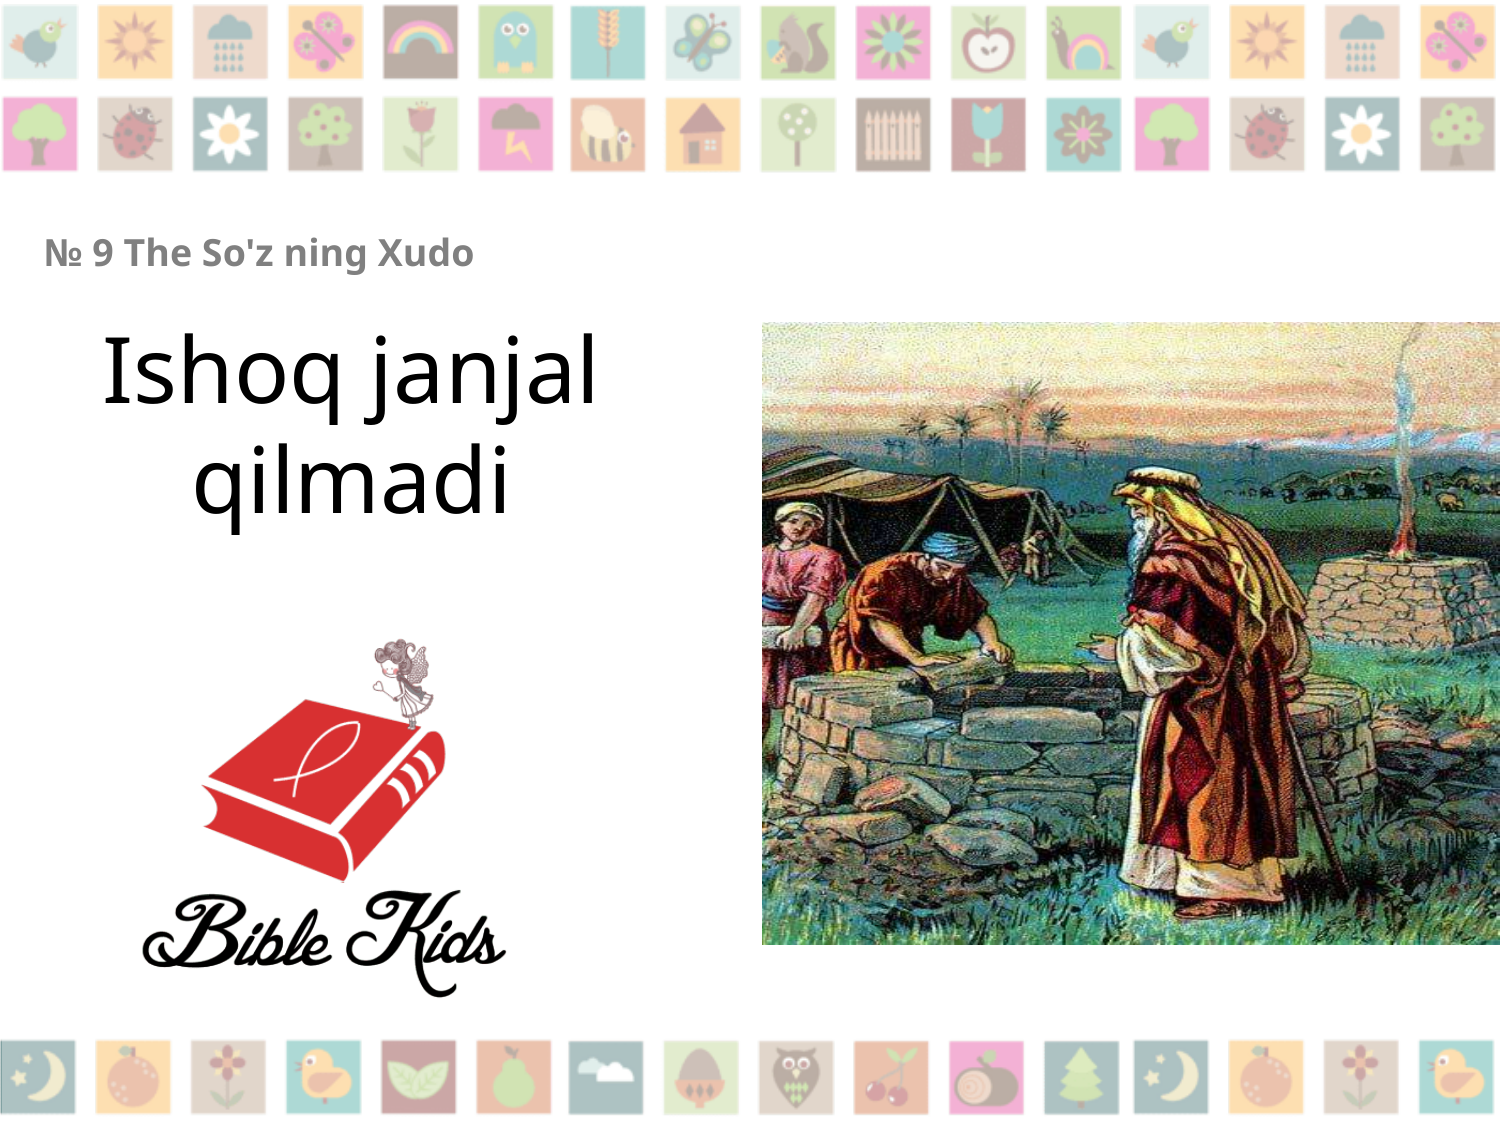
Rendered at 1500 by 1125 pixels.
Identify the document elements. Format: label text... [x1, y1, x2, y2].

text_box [0, 1028, 1500, 1118]
text_box № 9 The So'z ning Xudo [29, 221, 502, 282]
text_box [0, 3, 1500, 181]
picture [762, 321, 1500, 945]
text_box Ishoq janjal qilmadi [29, 304, 675, 540]
picture [117, 600, 544, 1027]
